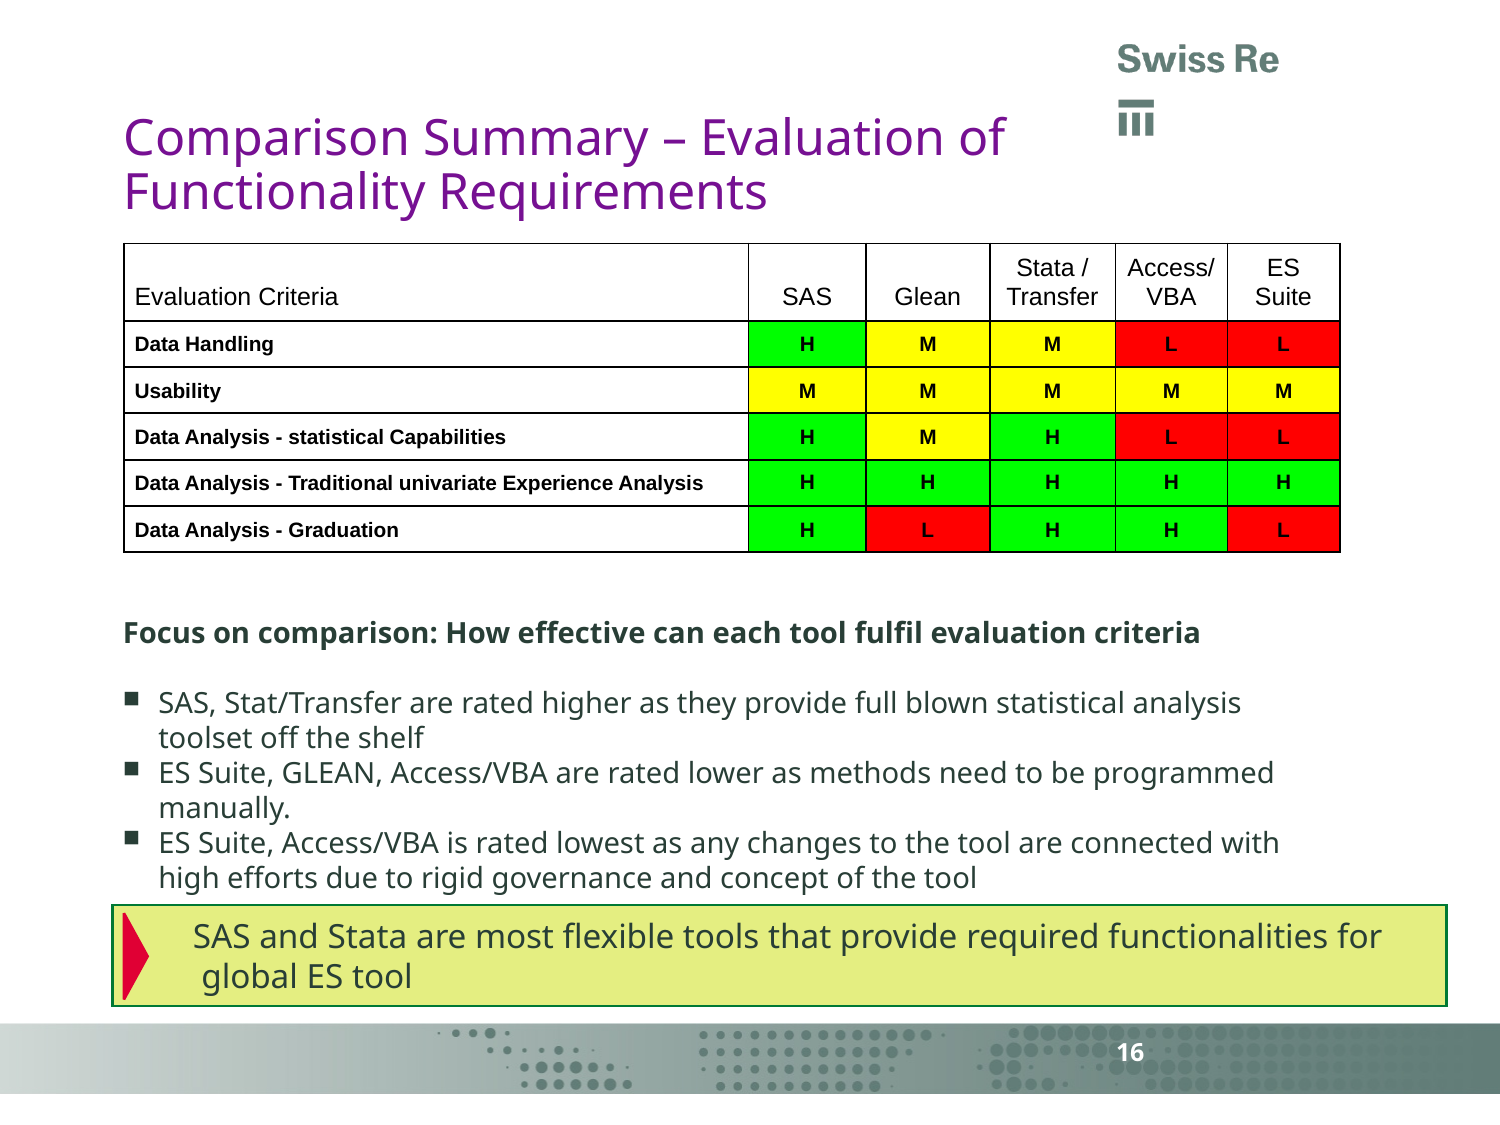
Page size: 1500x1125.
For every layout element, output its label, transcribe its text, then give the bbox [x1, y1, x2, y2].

table_cell L [1116, 414, 1227, 459]
table_cell M [991, 322, 1115, 366]
picture [1116, 42, 1281, 138]
table_cell L [1228, 414, 1339, 459]
title Comparison Summary – Evaluation of Functionality Requirements [123, 77, 1081, 221]
table_header Stata / Transfer [991, 244, 1115, 320]
table_cell H [749, 414, 865, 459]
table_cell L [1228, 322, 1339, 366]
table_cell H [991, 461, 1115, 505]
table_cell M [991, 368, 1115, 412]
table_header Access/VBA [1116, 244, 1227, 320]
table_cell Data Analysis - statistical Capabilities [125, 414, 748, 459]
slide_number 16 [1115, 1040, 1147, 1071]
table_cell Data Handling [125, 322, 748, 366]
table_cell H [749, 461, 865, 505]
table_header SAS [749, 244, 865, 320]
table_cell H [991, 414, 1115, 459]
table_cell H [1116, 461, 1227, 505]
table_cell M [867, 414, 989, 459]
table_cell M [1116, 368, 1227, 412]
table_cell M [867, 368, 989, 412]
table_cell Data Analysis - Traditional univariate Experience Analysis [125, 461, 748, 505]
table_cell H [867, 461, 989, 505]
table_cell L [867, 507, 989, 551]
table_cell Data Analysis - Graduation [125, 507, 748, 551]
table_cell M [749, 368, 865, 412]
picture [0, 1023, 1500, 1094]
table_cell L [1228, 507, 1339, 551]
table_cell H [991, 507, 1115, 551]
table_cell H [749, 507, 865, 551]
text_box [111, 904, 1448, 1010]
table_header Glean [867, 244, 989, 320]
table_cell L [1116, 322, 1227, 366]
table_cell M [867, 322, 989, 366]
table_cell Usability [125, 368, 748, 412]
table_header Evaluation Criteria [125, 244, 748, 320]
table_cell H [1228, 461, 1339, 505]
text_box Focus on comparison: How effective can each tool fulfil evaluation criteria SAS, Stat/Transfer are rated higher as they provide full blown statistical analysis toolset off the shelf ES Suite, GLEAN, Access/VBA are rated lower as methods need to be programmed manually. ES Suite, Access/VBA is rated lowest as any changes to the tool are connected with high efforts due to rigid governance and concept of the tool [112, 603, 1329, 903]
table_cell H [749, 322, 865, 366]
table_cell H [1116, 507, 1227, 551]
table_cell M [1228, 368, 1339, 412]
table_header ES Suite [1228, 244, 1339, 320]
